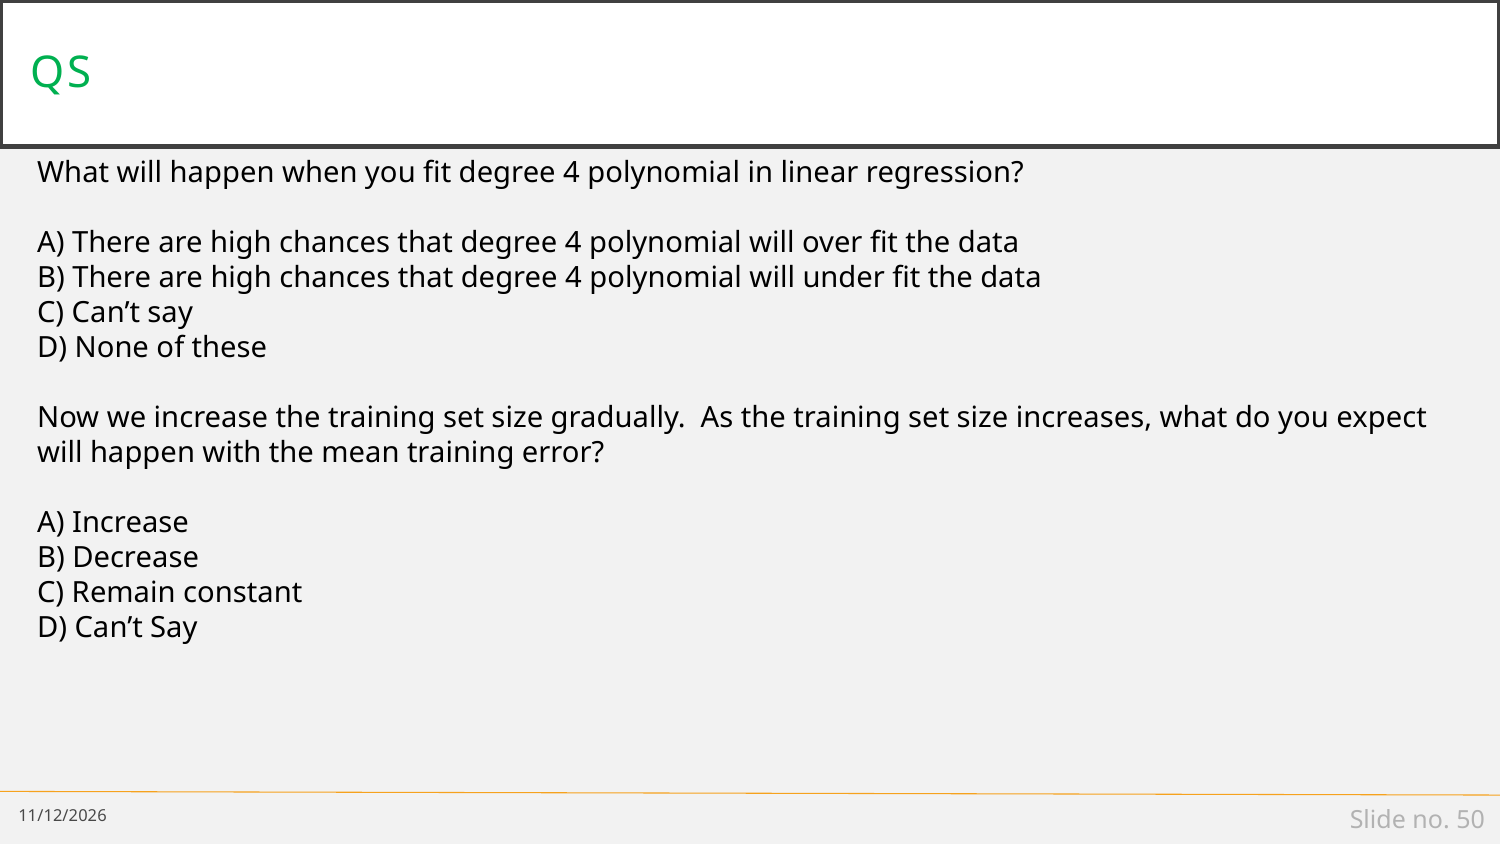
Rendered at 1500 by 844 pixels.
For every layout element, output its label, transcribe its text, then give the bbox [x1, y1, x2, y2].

title qs [0, 0, 1500, 149]
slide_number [0, 796, 122, 837]
slide_number Slide no. 50 [1162, 797, 1500, 843]
text_box What will happen when you fit degree 4 polynomial in linear regression? A) There are high chances that degree 4 polynomial will over fit the data B) There are high chances that degree 4 polynomial will under fit the data C) Can’t say D) None of these Now we increase the training set size gradually. As the training set size increases, what do you expect will happen with the mean training error? A) Increase B) Decrease C) Remain constant D) Can’t Say [22, 146, 1474, 651]
